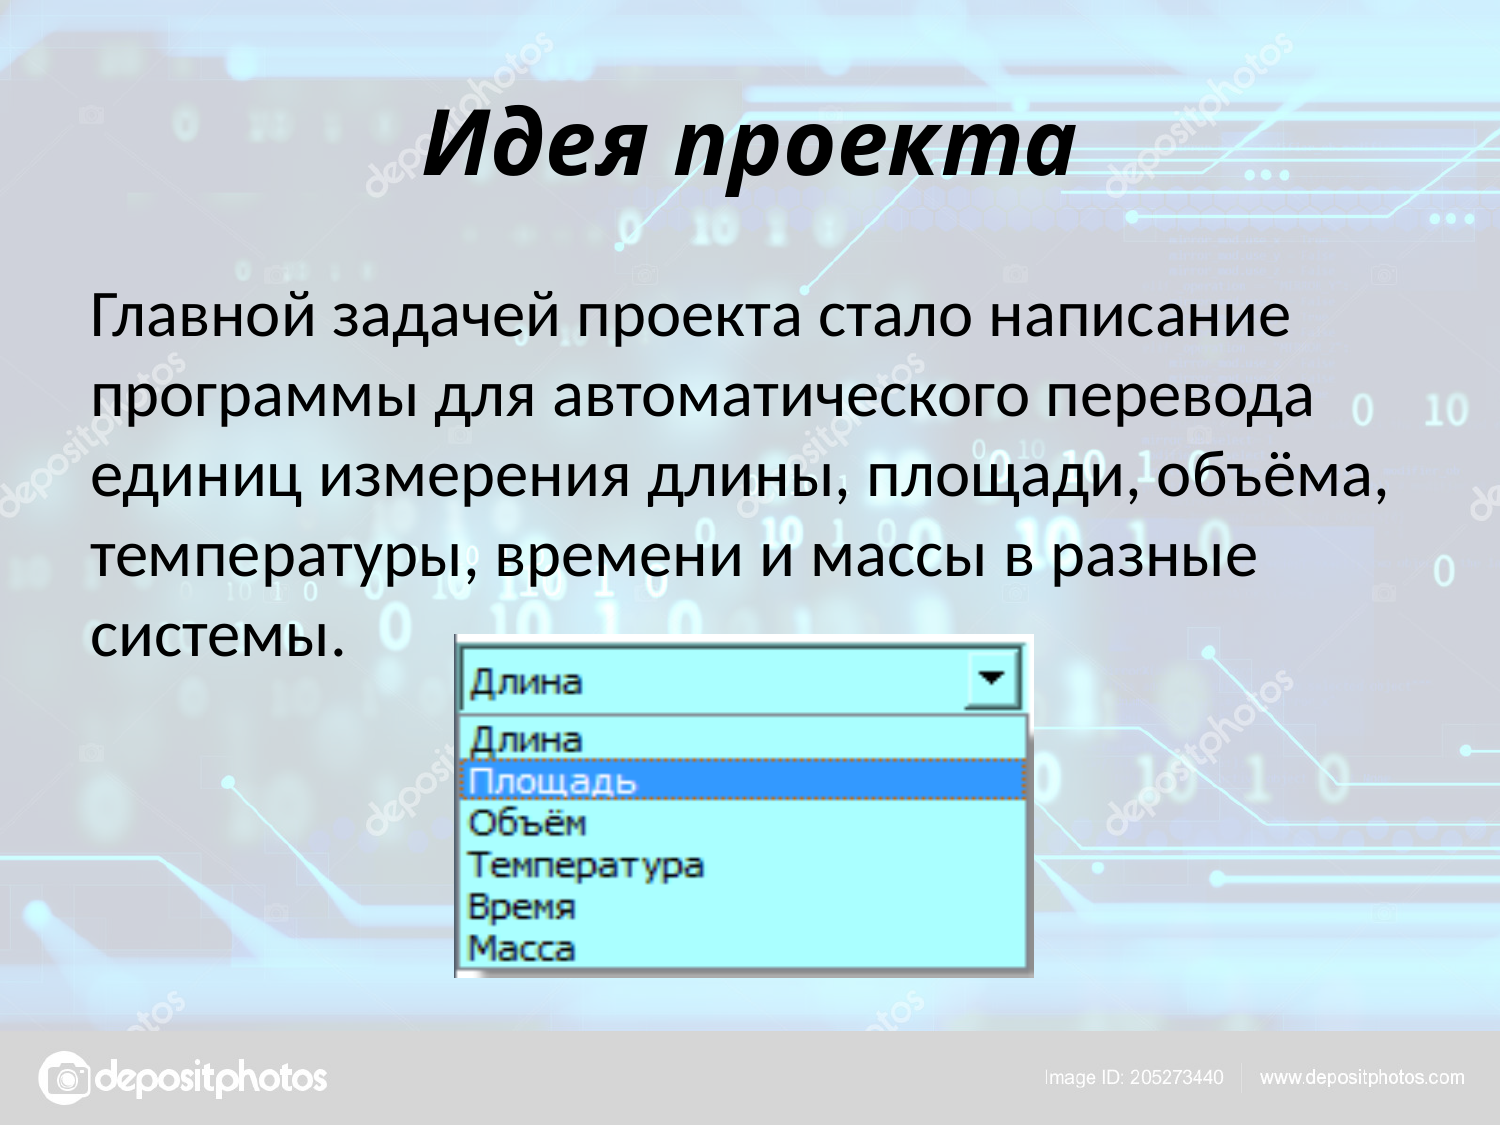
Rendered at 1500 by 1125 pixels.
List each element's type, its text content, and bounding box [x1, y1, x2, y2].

list Главной задачей проекта стало написание программы для автоматического перевода единиц измерения длины, площади, объёма, температуры, времени и массы в разные системы. [75, 262, 1425, 1005]
title Идея проекта [75, 45, 1425, 233]
picture [454, 633, 1034, 978]
